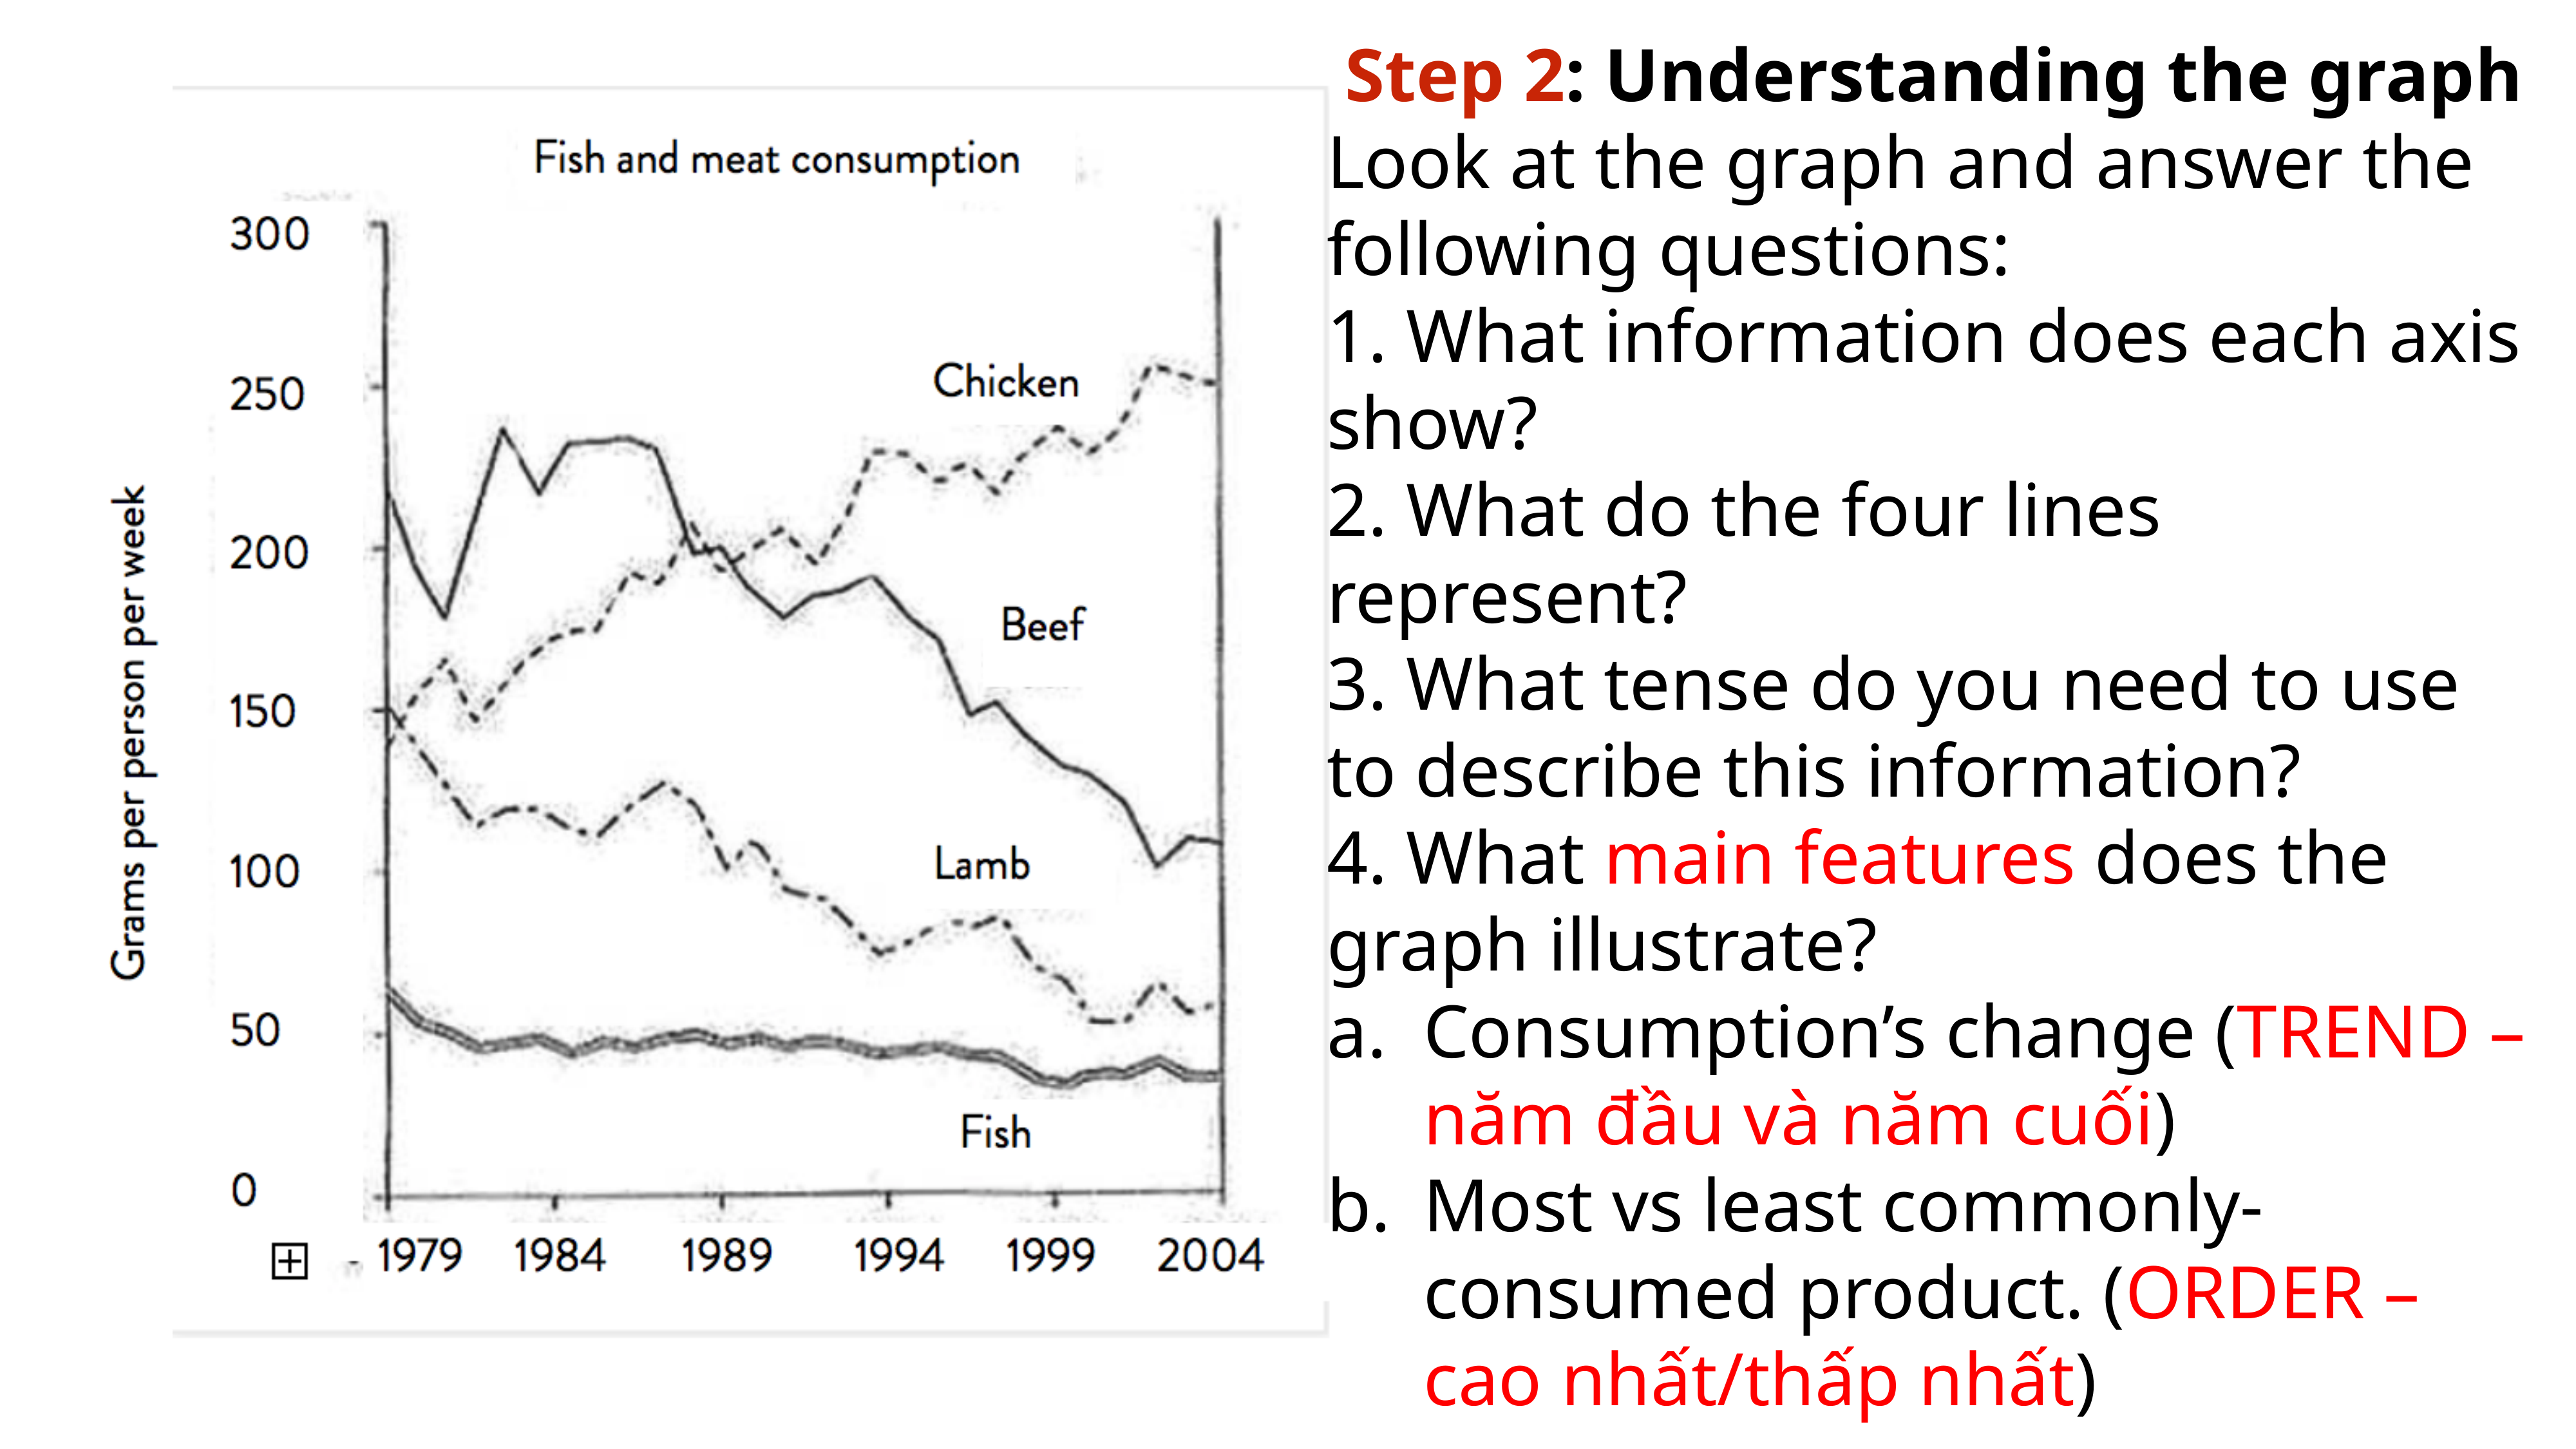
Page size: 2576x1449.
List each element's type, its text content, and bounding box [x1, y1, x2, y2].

text_box Step 2: Understanding the graph Look at the graph and answer the following questions: 1. What information does each axis show? 2. What do the four lines represent? 3. What tense do you need to use to describe this information? 4. What main features does the graph illustrate? Consumption’s change (TREND – năm đầu và năm cuối) Most vs least commonly- consumed product. (ORDER – cao nhất/thấp nhất) [1321, 23, 2547, 1425]
picture [50, 79, 1423, 1368]
